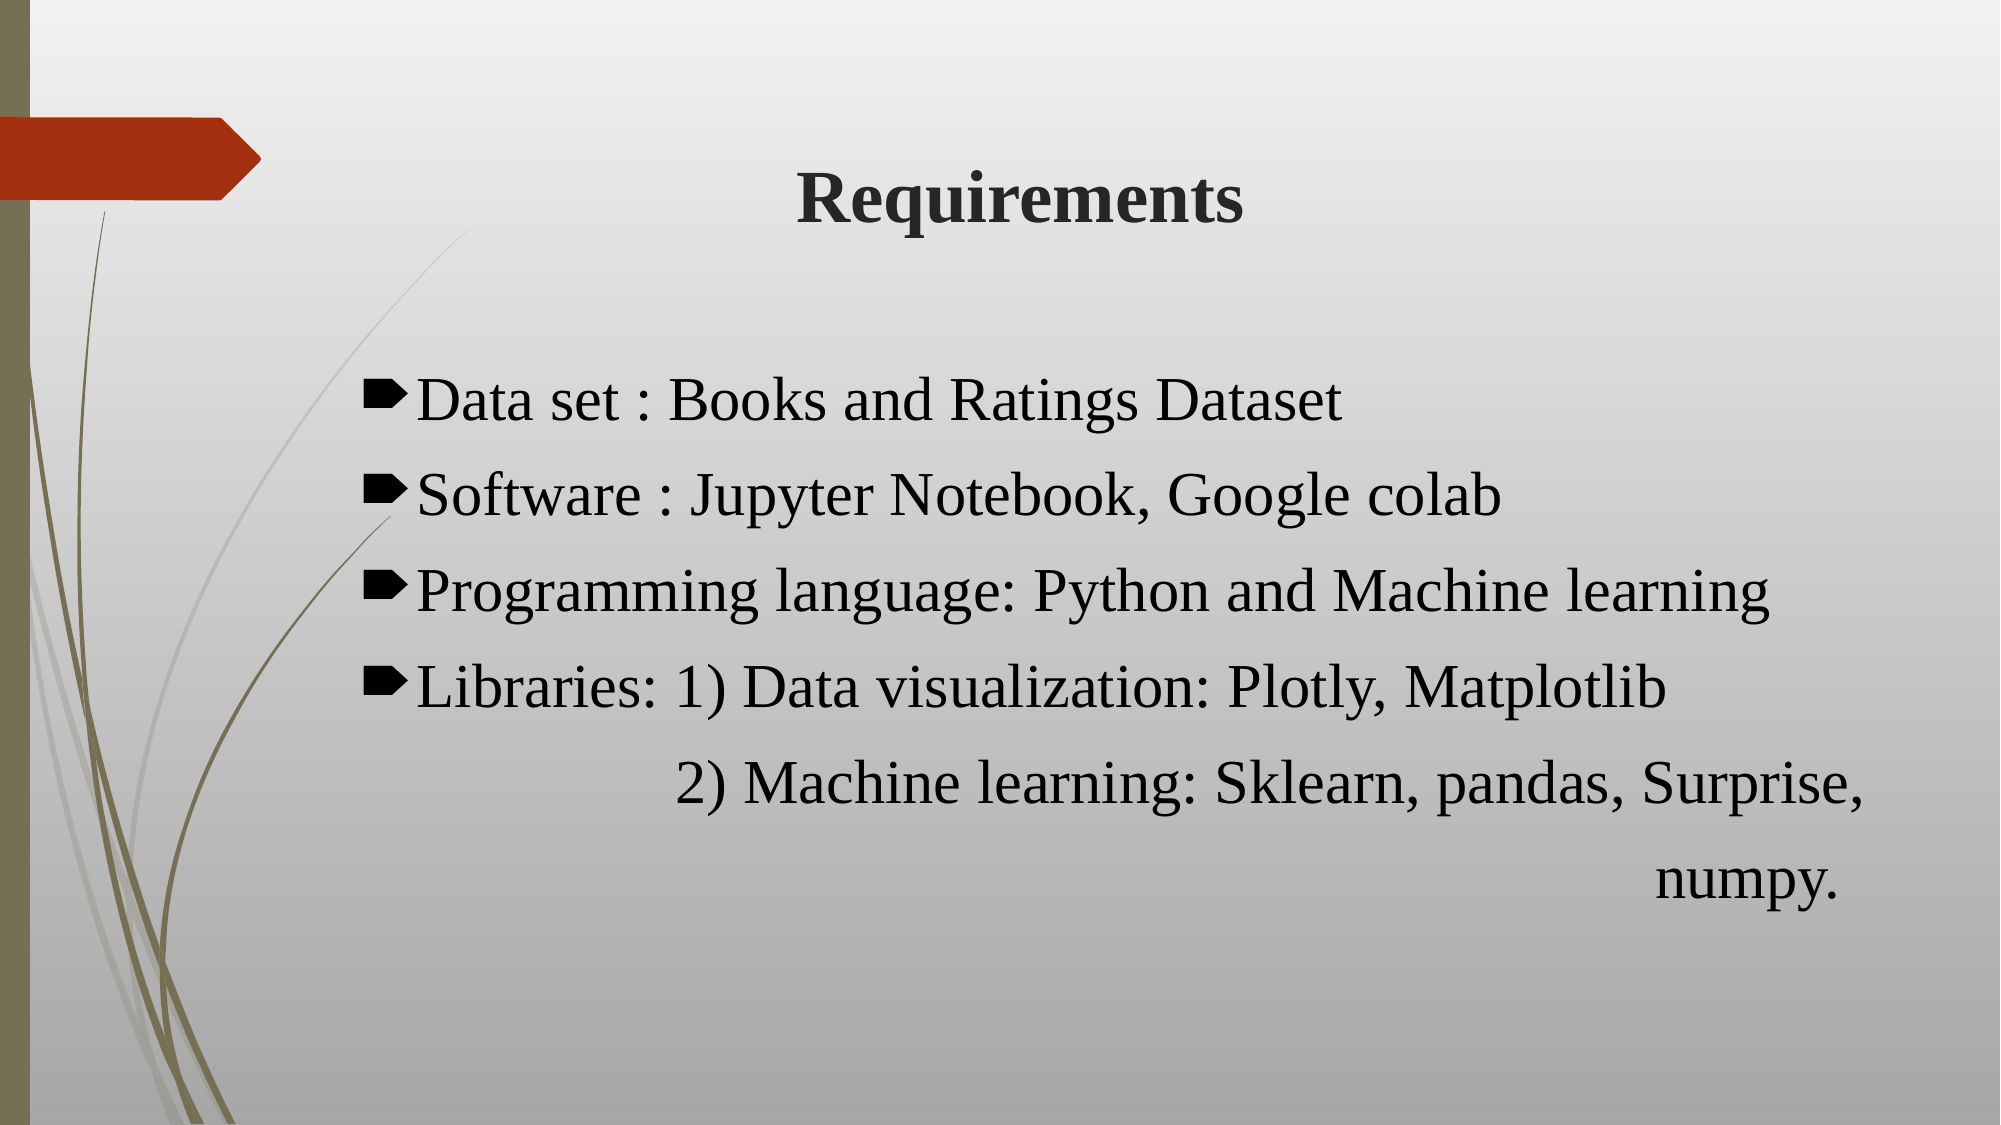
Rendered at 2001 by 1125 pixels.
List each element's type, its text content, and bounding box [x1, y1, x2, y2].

list Data set : Books and Ratings Dataset Software : Jupyter Notebook, Google colab Programming language: Python and Machine learning Libraries: 1) Data visualization: Plotly, Matplotlib 2) Machine learning: Sklearn, pandas, Surprise, numpy. [345, 350, 1888, 970]
title Requirements [289, 139, 1752, 350]
